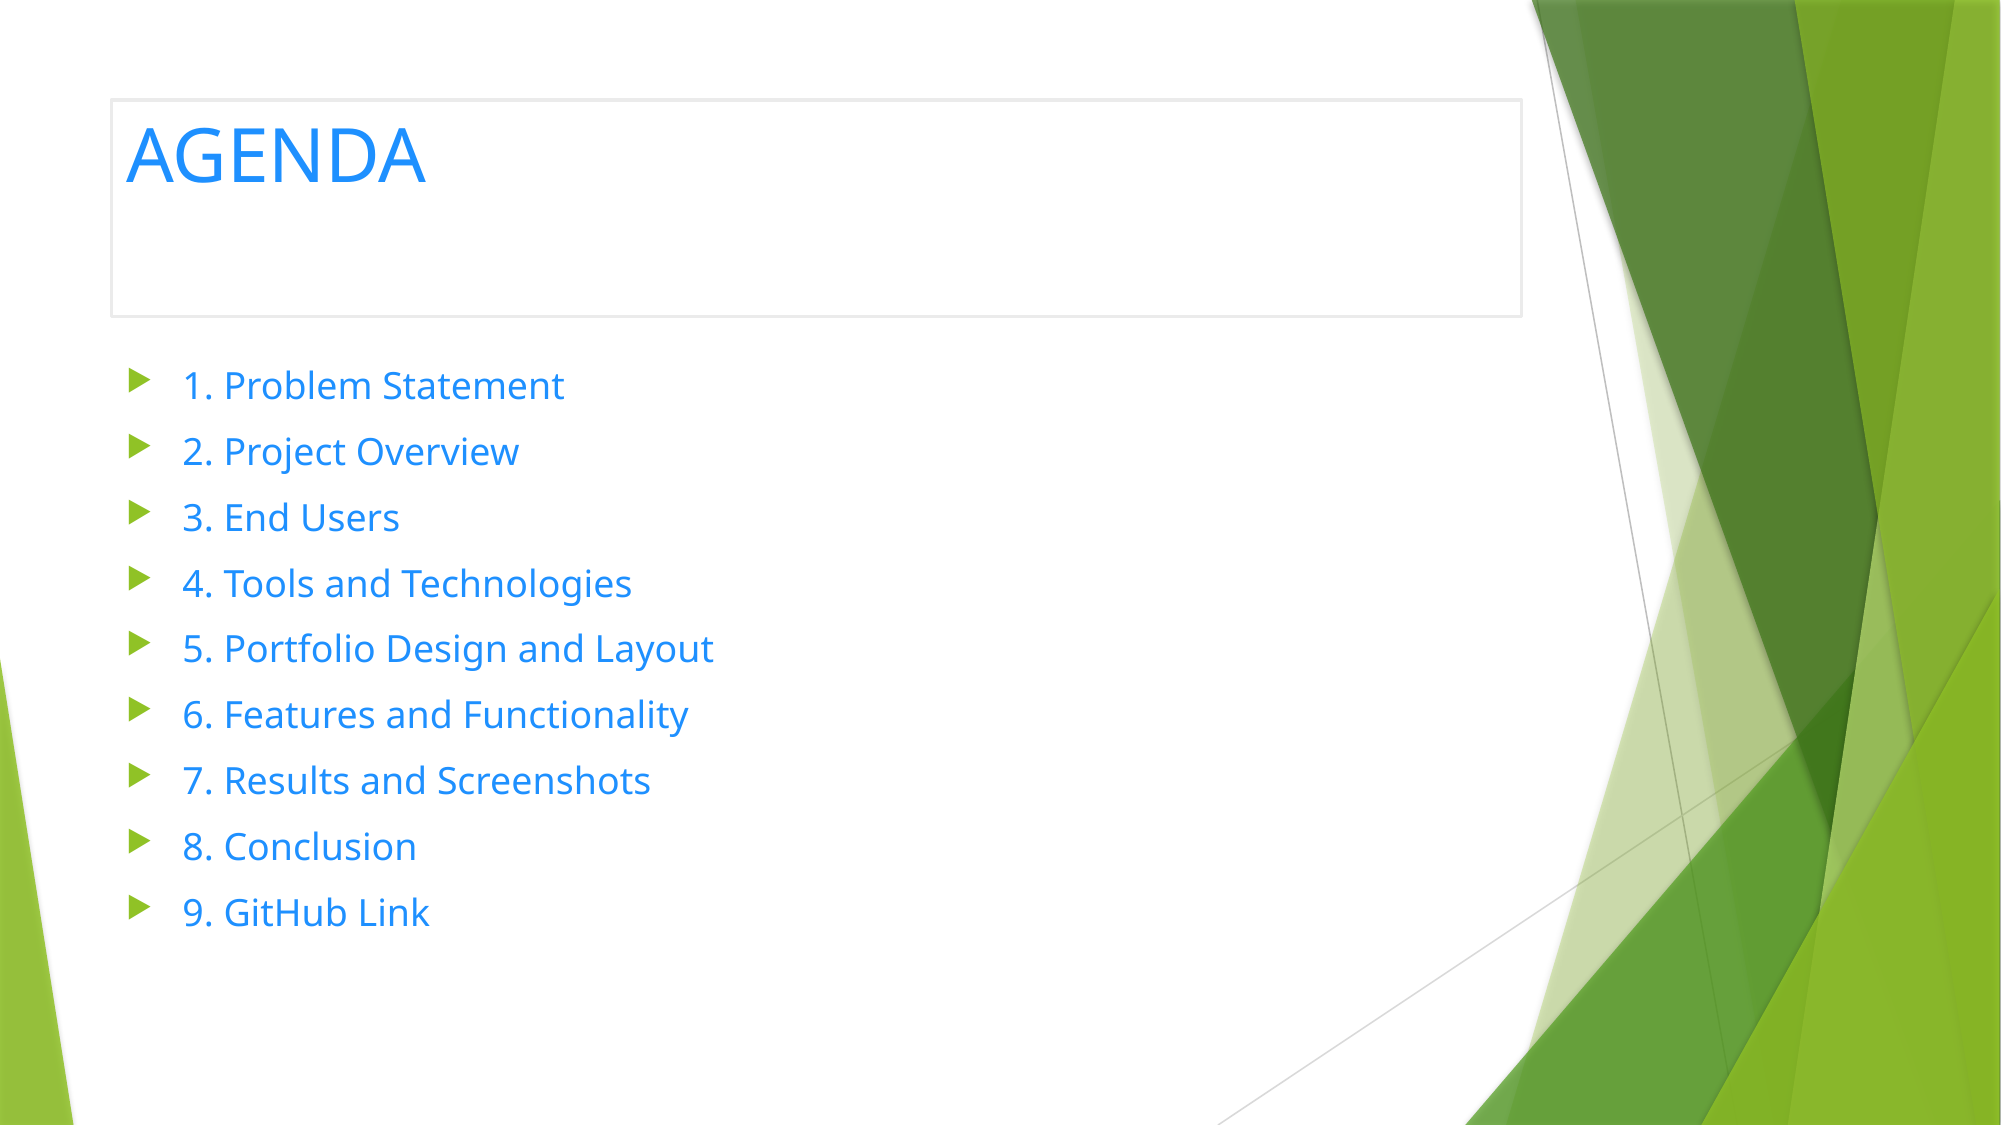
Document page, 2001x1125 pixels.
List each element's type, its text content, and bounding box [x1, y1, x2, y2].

title AGENDA [110, 98, 1523, 318]
list 1. Problem Statement 2. Project Overview 3. End Users 4. Tools and Technologies 5. Portfolio Design and Layout 6. Features and Functionality 7. Results and Screenshots 8. Conclusion 9. GitHub Link [111, 354, 1522, 992]
